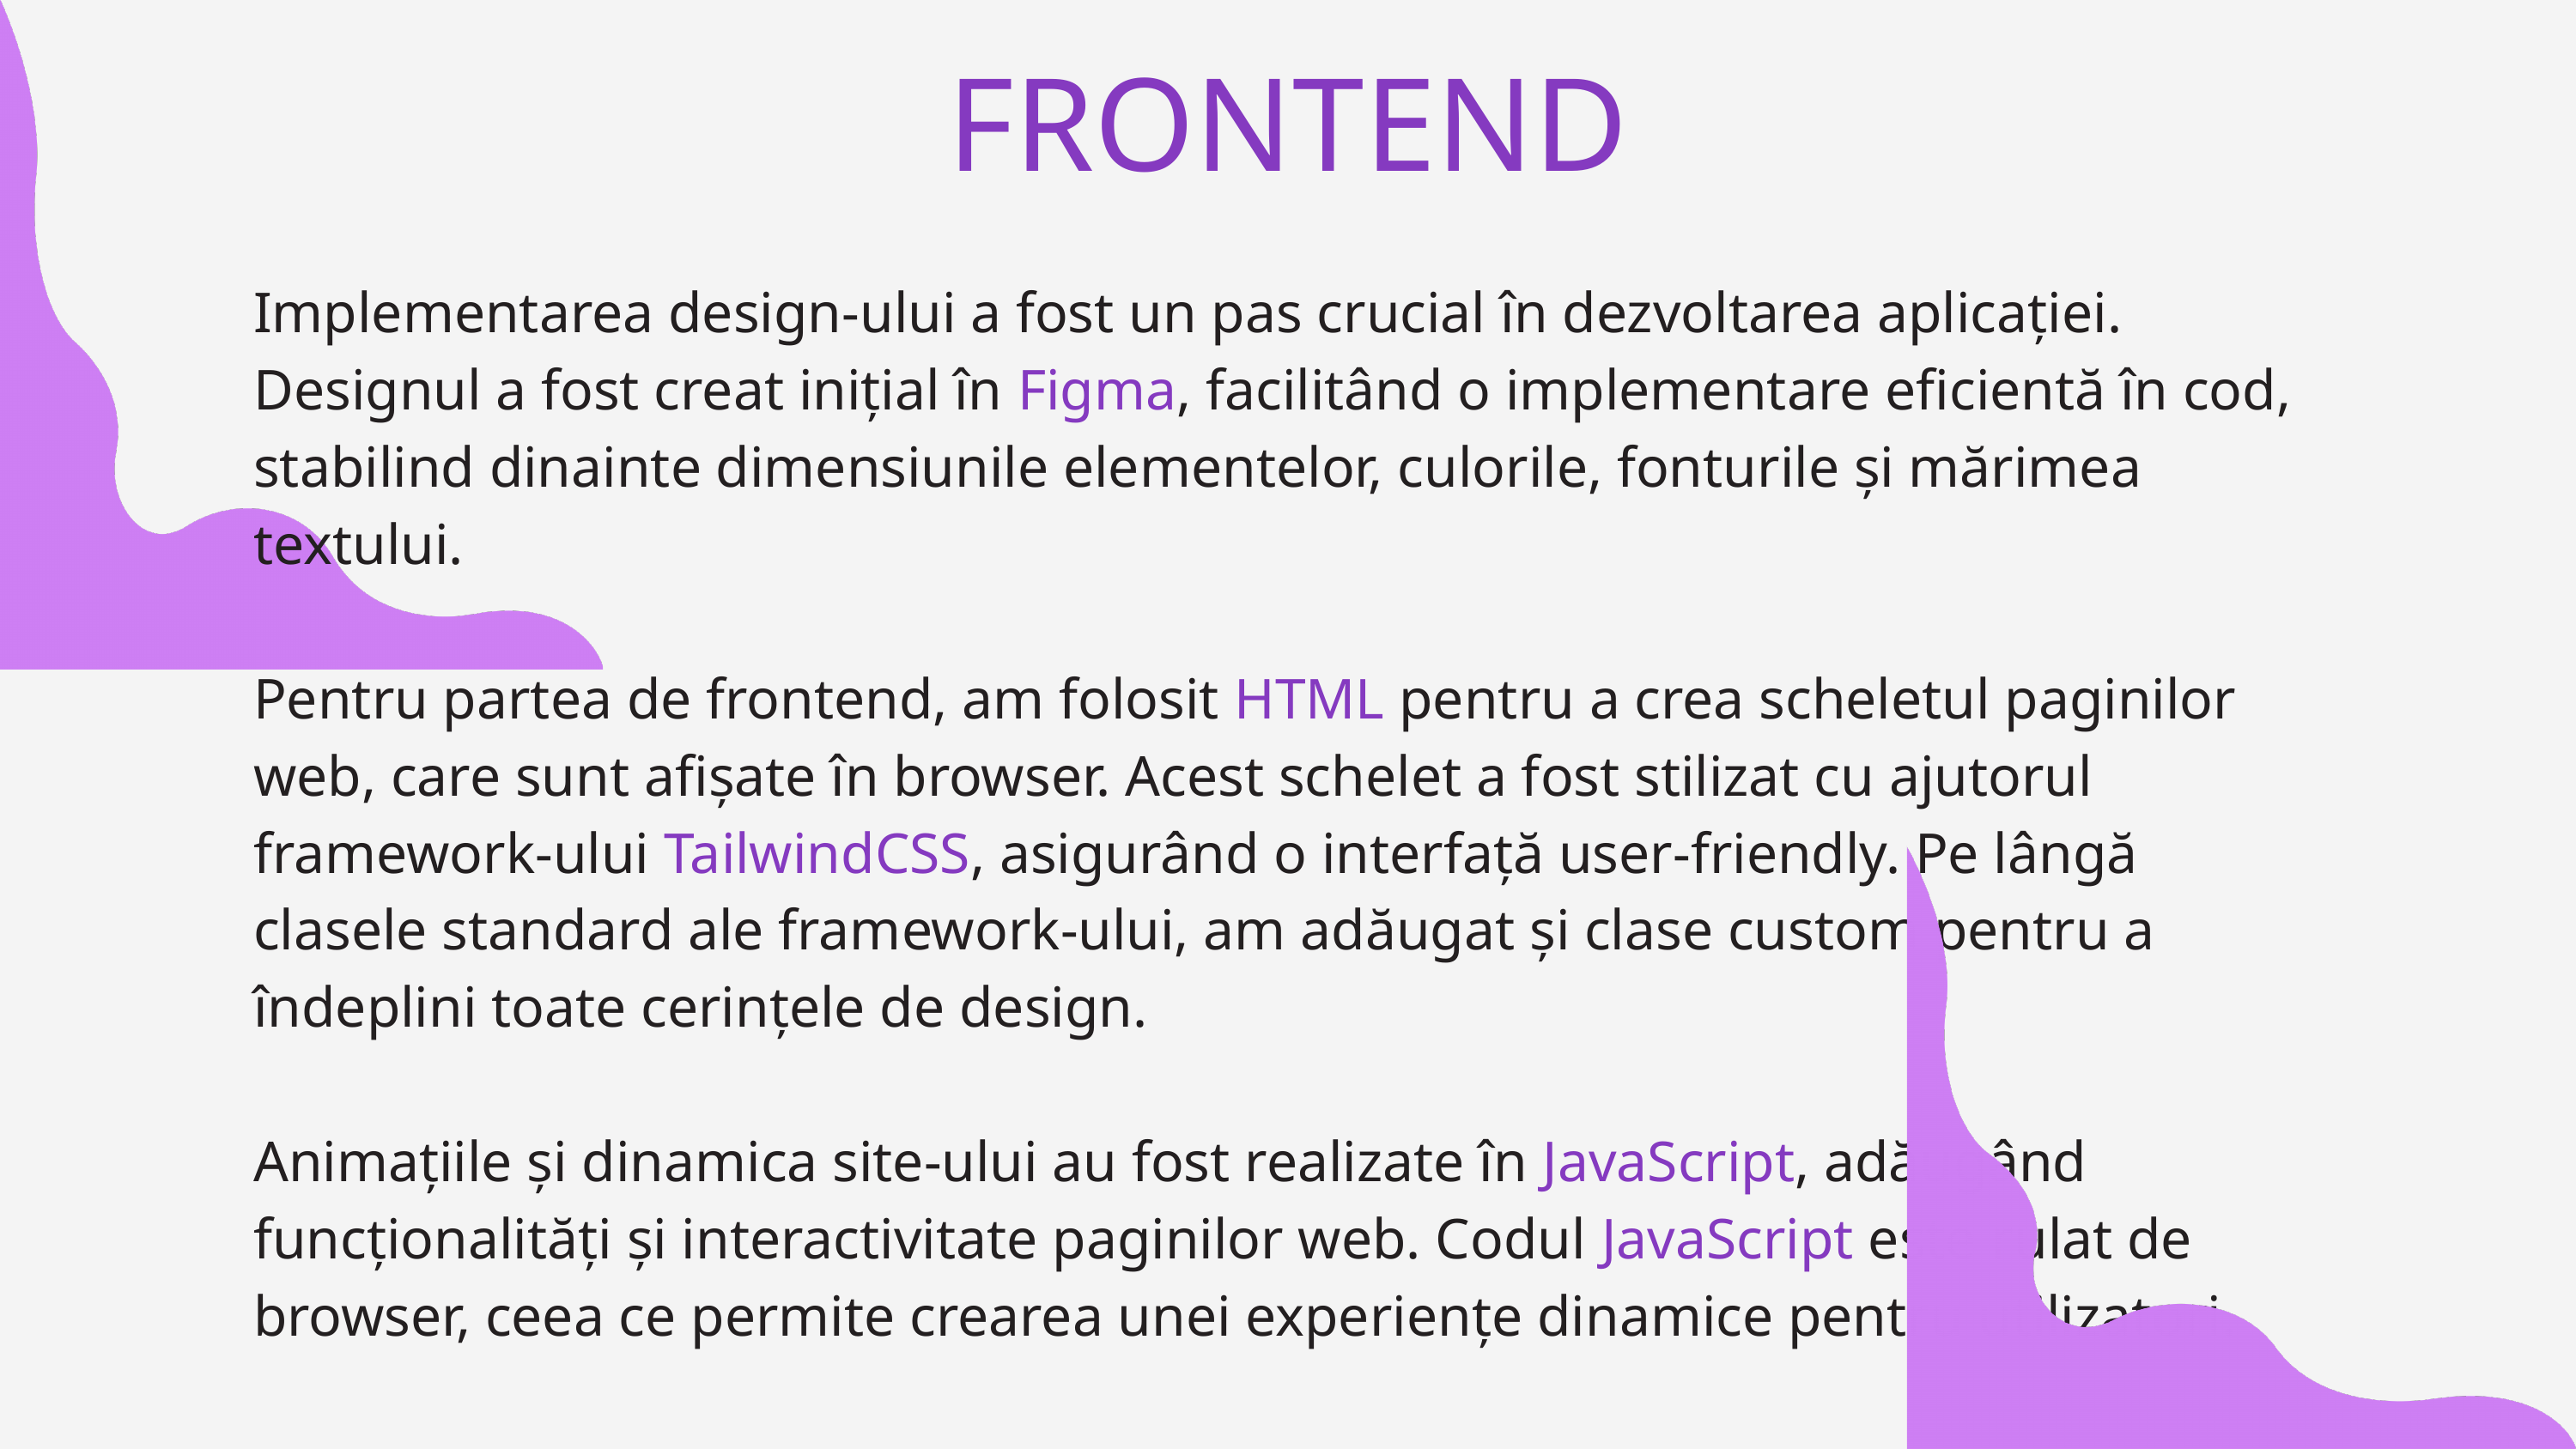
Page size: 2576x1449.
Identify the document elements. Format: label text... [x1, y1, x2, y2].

text_box [1906, 846, 2576, 1449]
text_box FRONTEND [896, 42, 1680, 197]
text_box Implementarea design-ului a fost un pas crucial în dezvoltarea aplicației. Designul a fost creat inițial în Figma, facilitând o implementare eficientă în cod, stabilind dinainte dimensiunile elementelor, culorile, fonturile și mărimea textului. Pentru partea de frontend, am folosit HTML pentru a crea scheletul paginilor web, care sunt afișate în browser. Acest schelet a fost stilizat cu ajutorul framework-ului TailwindCSS, asigurând o interfață user-friendly. Pe lângă clasele standard ale framework-ului, am adăugat și clase custom pentru a îndeplini toate cerințele de design. Animațiile și dinamica site-ului au fost realizate în JavaScript, adăugând funcționalități și interactivitate paginilor web. Codul JavaScript este rulat de browser, ceea ce permite crearea unei experiențe dinamice pentru utilizatori. [253, 266, 2323, 1348]
text_box [0, 0, 604, 670]
